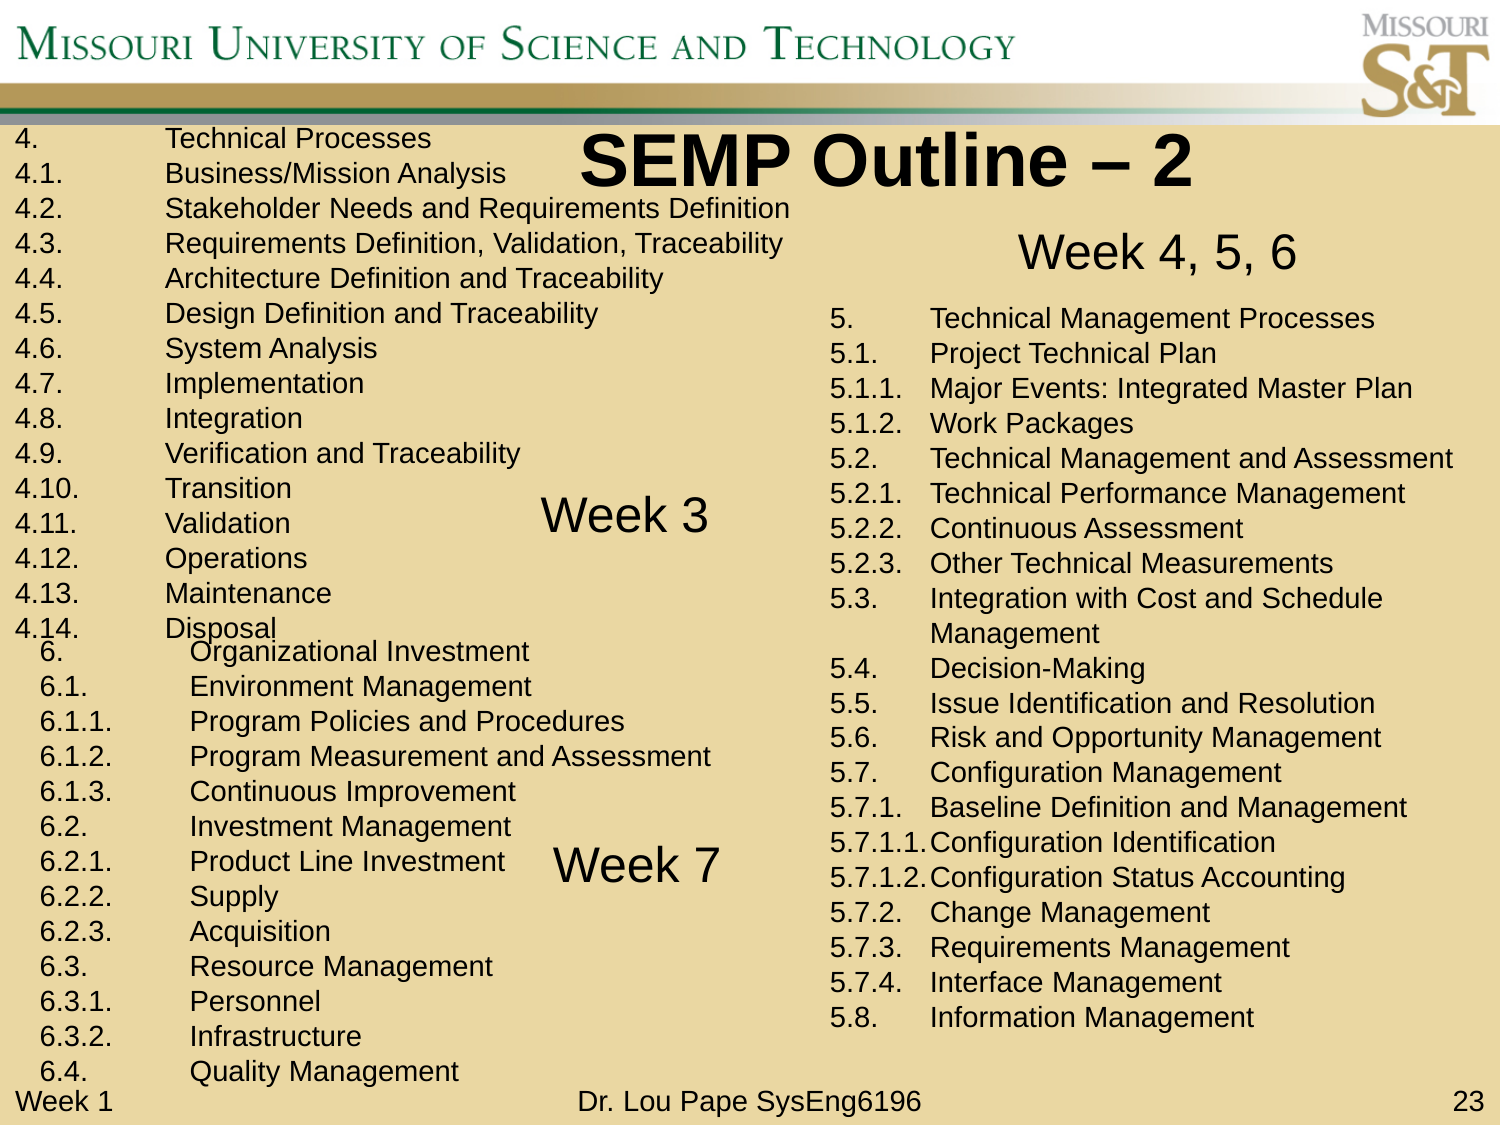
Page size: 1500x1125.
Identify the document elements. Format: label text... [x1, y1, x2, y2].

text_box 4. Technical Processes 4.1. Business/Mission Analysis 4.2. Stakeholder Needs and Requirements Definition 4.3. Requirements Definition, Validation, Traceability 4.4. Architecture Definition and Traceability 4.5. Design Definition and Traceability 4.6. System Analysis 4.7. Implementation 4.8. Integration 4.9. Verification and Traceability 4.10. Transition 4.11. Validation 4.12. Operations 4.13. Maintenance 4.14. Disposal [0, 112, 825, 652]
text_box 6. Organizational Investment 6.1. Environment Management 6.1.1. Program Policies and Procedures 6.1.2. Program Measurement and Assessment 6.1.3. Continuous Improvement 6.2. Investment Management 6.2.1. Product Line Investment 6.2.2. Supply 6.2.3. Acquisition 6.3. Resource Management 6.3.1. Personnel 6.3.2. Infrastructure 6.4. Quality Management [24, 624, 763, 1095]
text_box Week 4, 5, 6 [1003, 212, 1313, 288]
text_box 5. Technical Management Processes 5.1. Project Technical Plan 5.1.1. Major Events: Integrated Master Plan 5.1.2. Work Packages 5.2. Technical Management and Assessment 5.2.1. Technical Performance Management 5.2.2. Continuous Assessment 5.2.3. Other Technical Measurements 5.3. Integration with Cost and Schedule Management 5.4. Decision-Making 5.5. Issue Identification and Resolution 5.6. Risk and Opportunity Management 5.7. Configuration Management 5.7.1. Baseline Definition and Management 5.7.1.1. Configuration Identification 5.7.1.2. Configuration Status Accounting 5.7.2. Change Management 5.7.3. Requirements Management 5.7.4. Interface Management 5.8. Information Management [815, 291, 1488, 1041]
title SEMP Outline – 2 [337, 99, 1438, 213]
footer Dr. Lou Pape SysEng6196 [512, 1074, 988, 1125]
picture [0, 0, 1500, 125]
slide_number 23 [1187, 1074, 1500, 1125]
slide_number Week 1 [0, 1074, 313, 1125]
